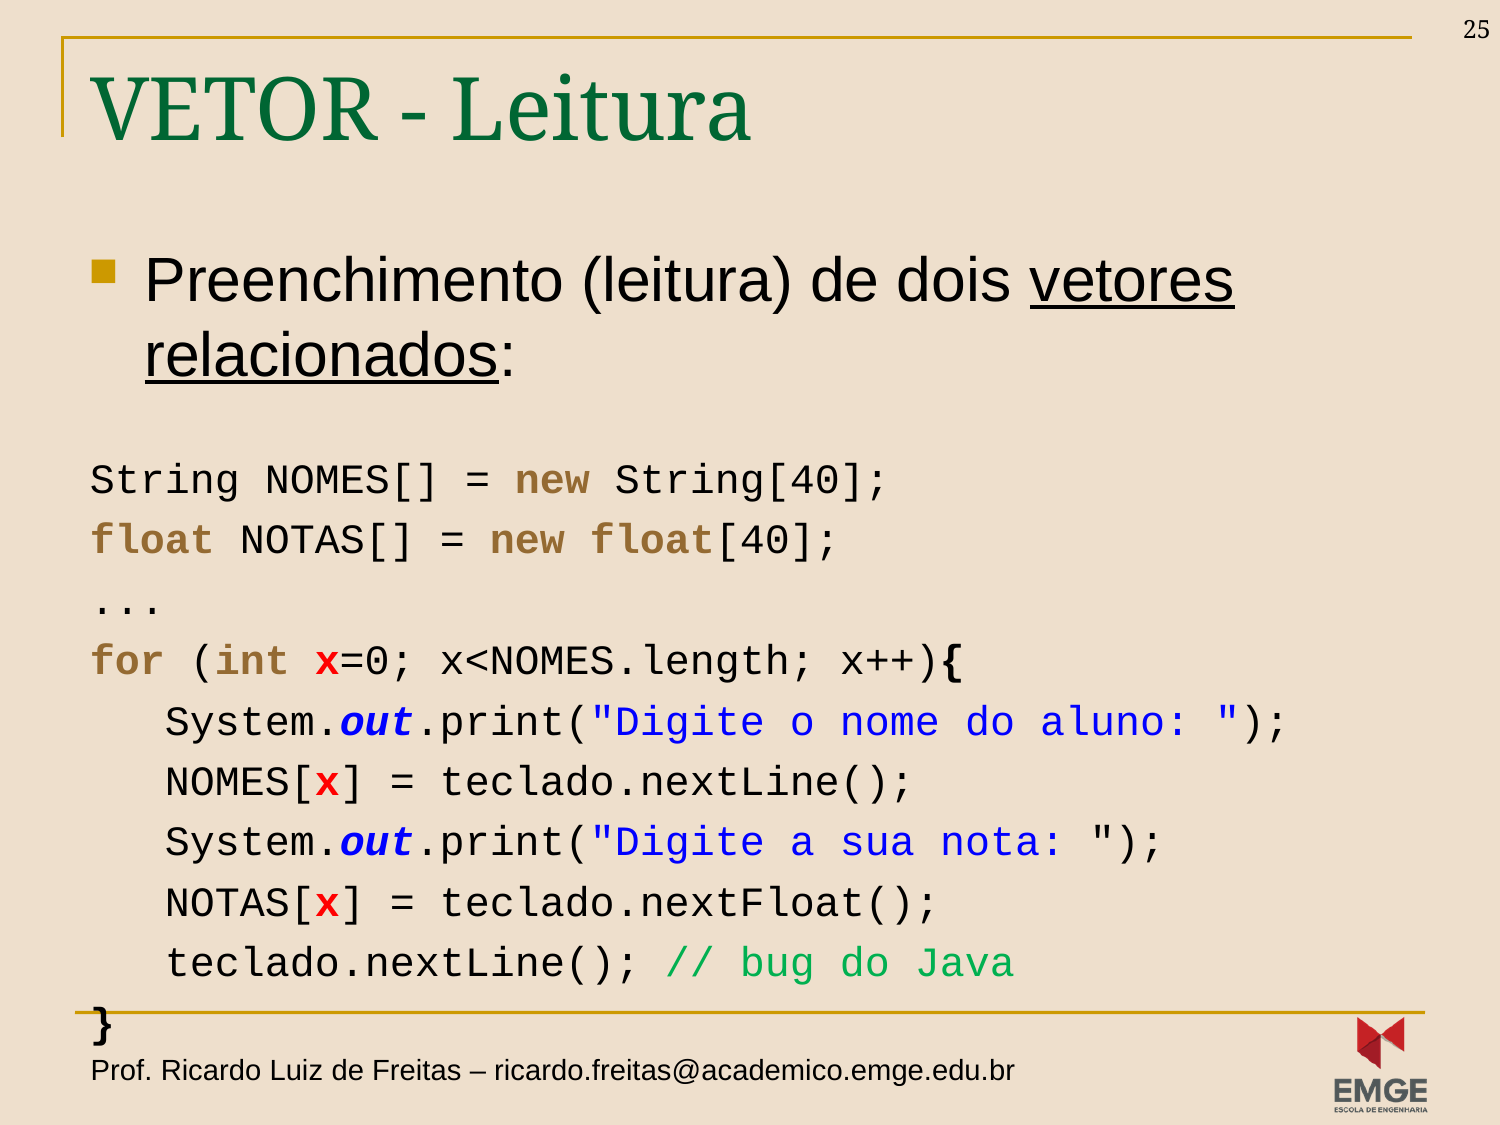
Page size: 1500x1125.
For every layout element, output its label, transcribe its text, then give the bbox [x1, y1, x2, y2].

slide_number 25 [1392, 0, 1500, 55]
title VETOR - Leitura [75, 45, 1425, 233]
list Preenchimento (leitura) de dois vetores relacionados: [73, 231, 1424, 419]
picture [1328, 1053, 1433, 1116]
text_box String NOMES[] = new String[40]; float NOTAS[] = new float[40]; ... for (int x=0; x<NOMES.length; x++){ System.out.print("Digite o nome do aluno: "); NOMES[x] = teclado.nextLine(); System.out.print("Digite a sua nota: "); NOTAS[x] = teclado.nextFloat(); teclado.nextLine(); // bug do Java } [75, 444, 1459, 1053]
